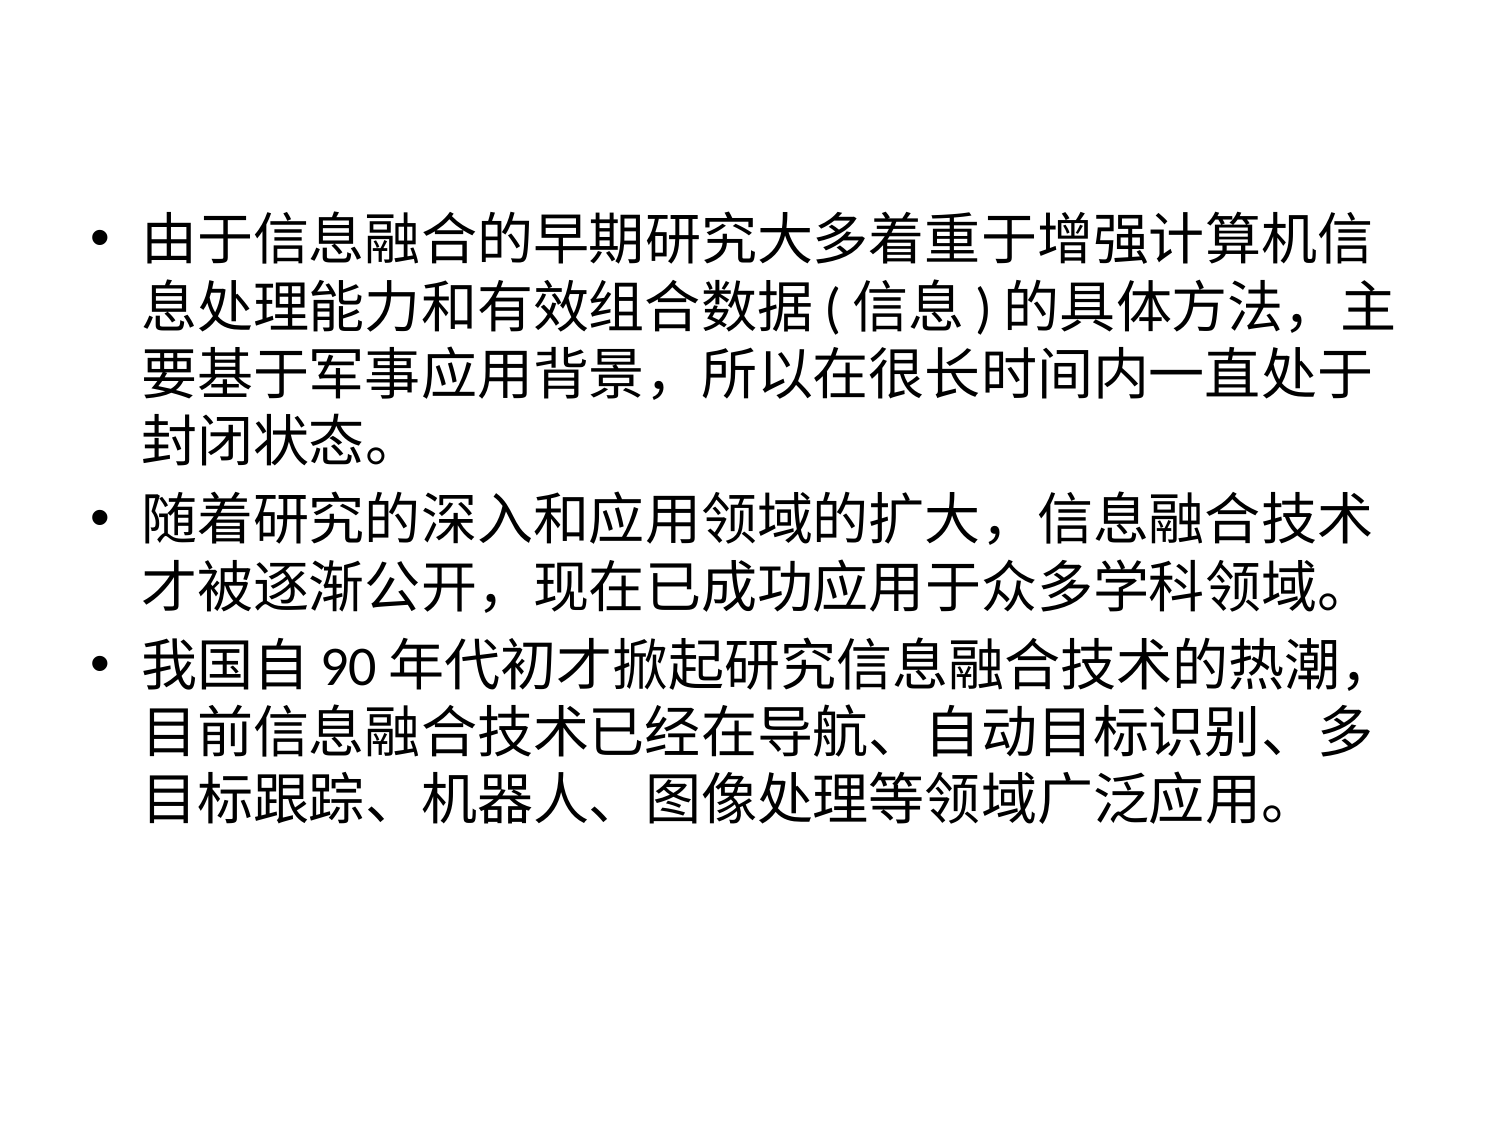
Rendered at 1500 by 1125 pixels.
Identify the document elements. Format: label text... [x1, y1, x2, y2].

list 由于信息融合的早期研究大多着重于增强计算机信息处理能力和有效组合数据(信息)的具体方法，主要基于军事应用背景，所以在很长时间内一直处于封闭状态。 随着研究的深入和应用领域的扩大，信息融合技术才被逐渐公开，现在已成功应用于众多学科领域。 我国自90年代初才掀起研究信息融合技术的热潮，目前信息融合技术已经在导航、自动目标识别、多目标跟踪、机器人、图像处理等领域广泛应用。 [75, 196, 1425, 939]
